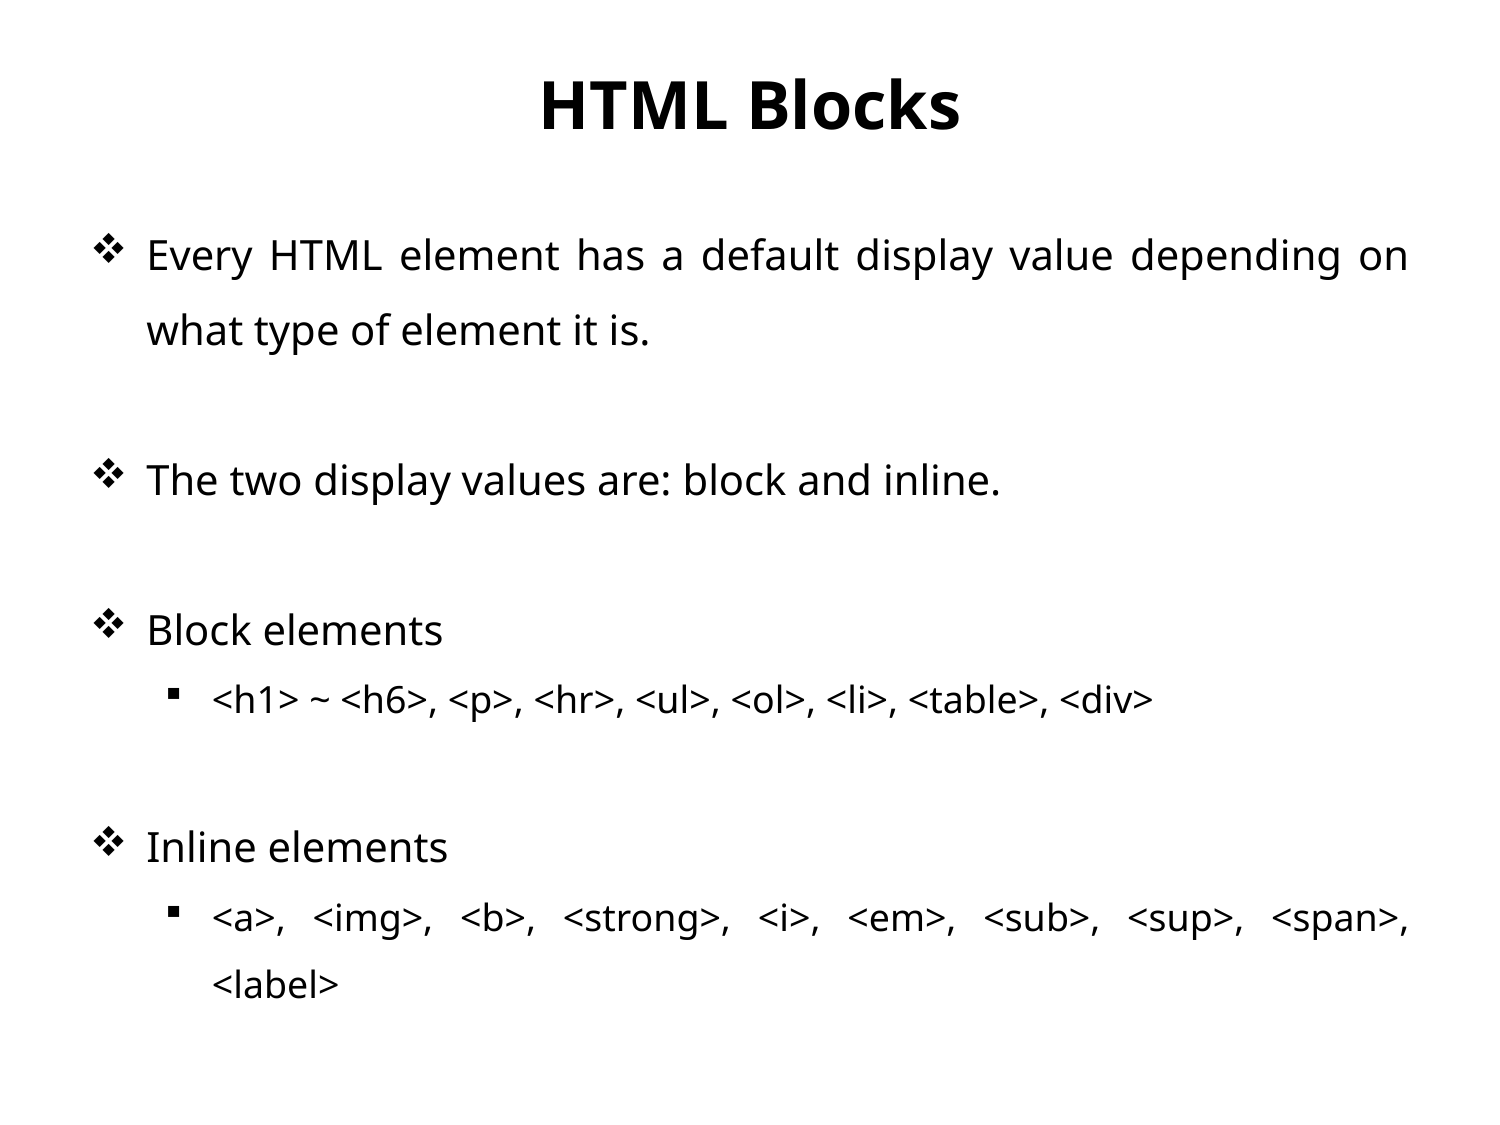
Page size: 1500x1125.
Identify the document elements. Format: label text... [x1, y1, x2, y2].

title HTML Blocks [75, 45, 1425, 161]
list Every HTML element has a default display value depending on what type of element it is. The two display values are: block and inline. Block elements <h1> ~ <h6>, <p>, <hr>, <ul>, <ol>, <li>, <table>, <div> Inline elements <a>, <img>, <b>, <strong>, <i>, <em>, <sub>, <sup>, <span>, <label> [75, 196, 1425, 1071]
